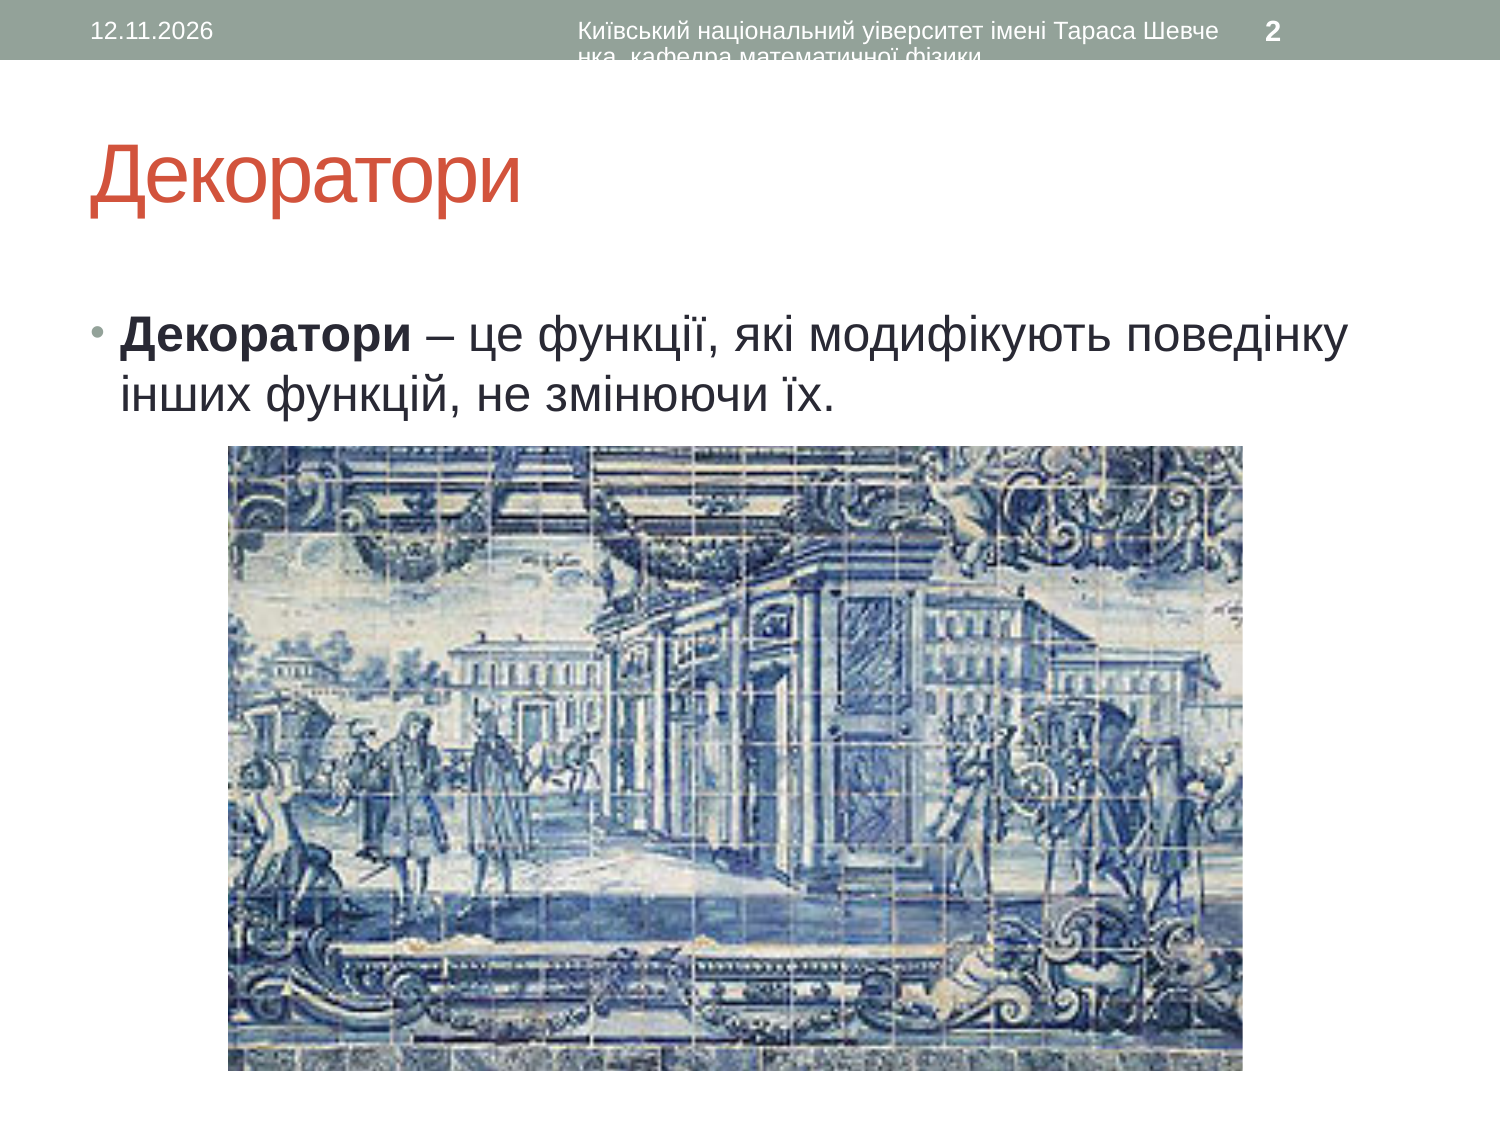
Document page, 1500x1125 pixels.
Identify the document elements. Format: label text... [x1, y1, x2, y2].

picture [226, 444, 1243, 1071]
slide_number 2 [1250, 3, 1425, 57]
title Декоратори [75, 87, 1425, 250]
list Декоратори – це функції, які модифікують поведінку інших функцій, не змінюючи їх. [75, 294, 1425, 1094]
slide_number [75, 3, 550, 57]
footer Київський національний уіверситет імені Тараса Шевченка, кафедра математичної фізики [562, 3, 1238, 57]
